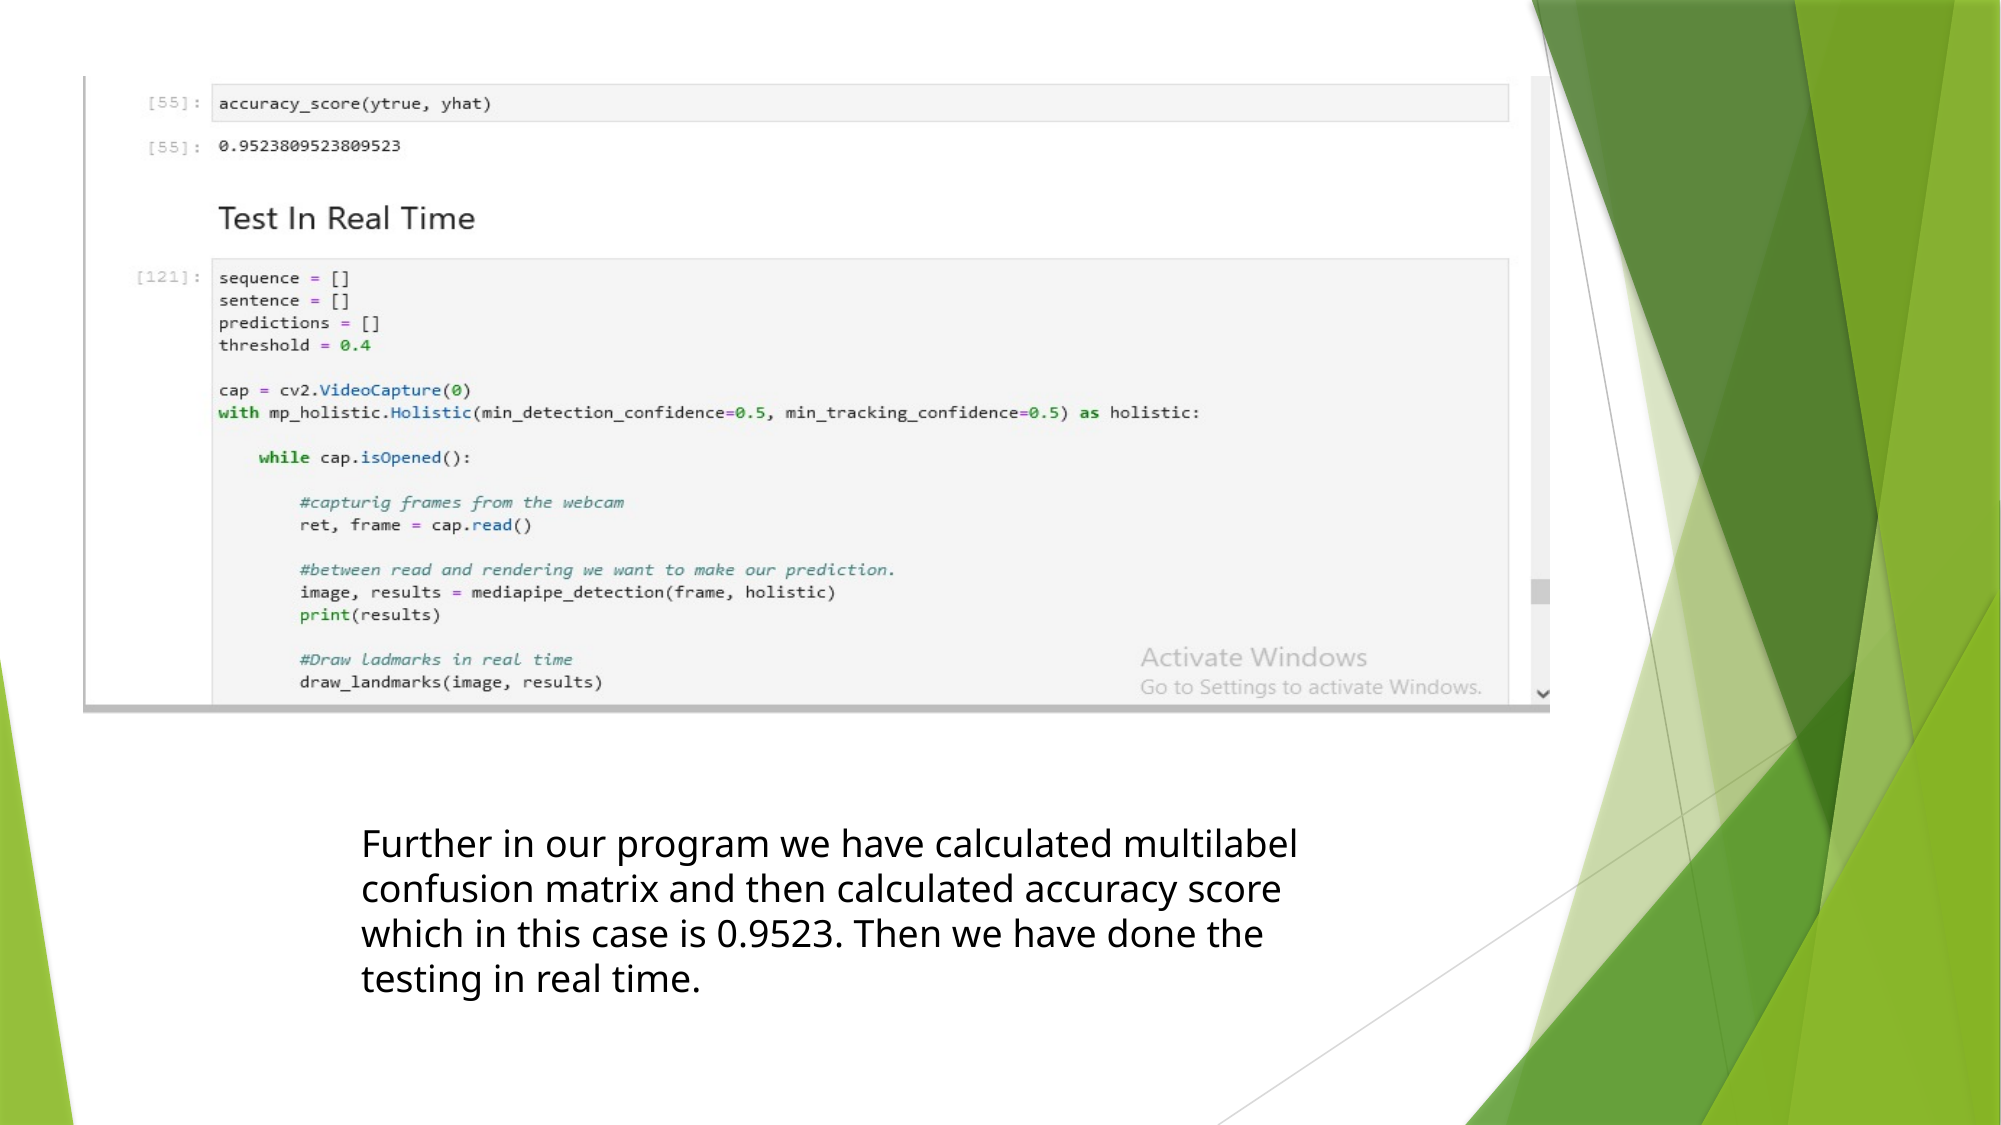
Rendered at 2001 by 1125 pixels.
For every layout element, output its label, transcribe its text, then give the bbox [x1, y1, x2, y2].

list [82, 75, 1550, 714]
text_box Further in our program we have calculated multilabel confusion matrix and then calculated accuracy score which in this case is 0.9523. Then we have done the testing in real time. [346, 812, 1347, 1008]
